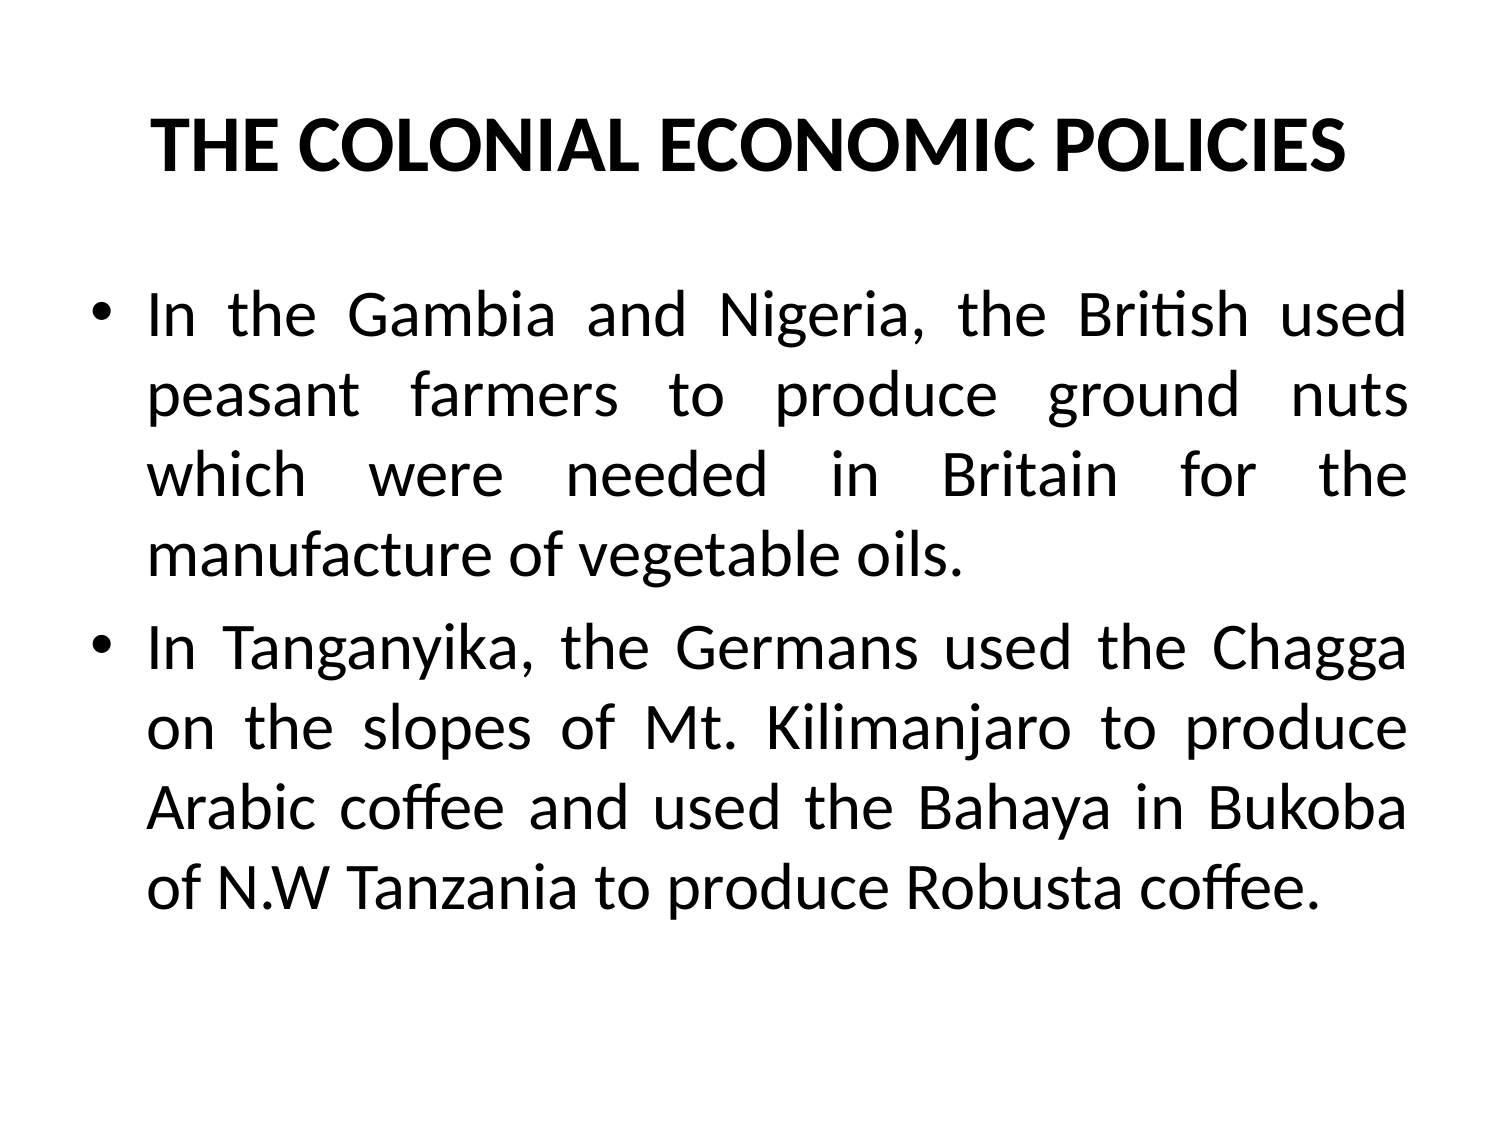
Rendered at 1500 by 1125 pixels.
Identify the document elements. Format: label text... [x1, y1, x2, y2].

title THE COLONIAL ECONOMIC POLICIES [75, 45, 1425, 233]
list In the Gambia and Nigeria, the British used peasant farmers to produce ground nuts which were needed in Britain for the manufacture of vegetable oils. In Tanganyika, the Germans used the Chagga on the slopes of Mt. Kilimanjaro to produce Arabic coffee and used the Bahaya in Bukoba of N.W Tanzania to produce Robusta coffee. [75, 262, 1425, 1005]
